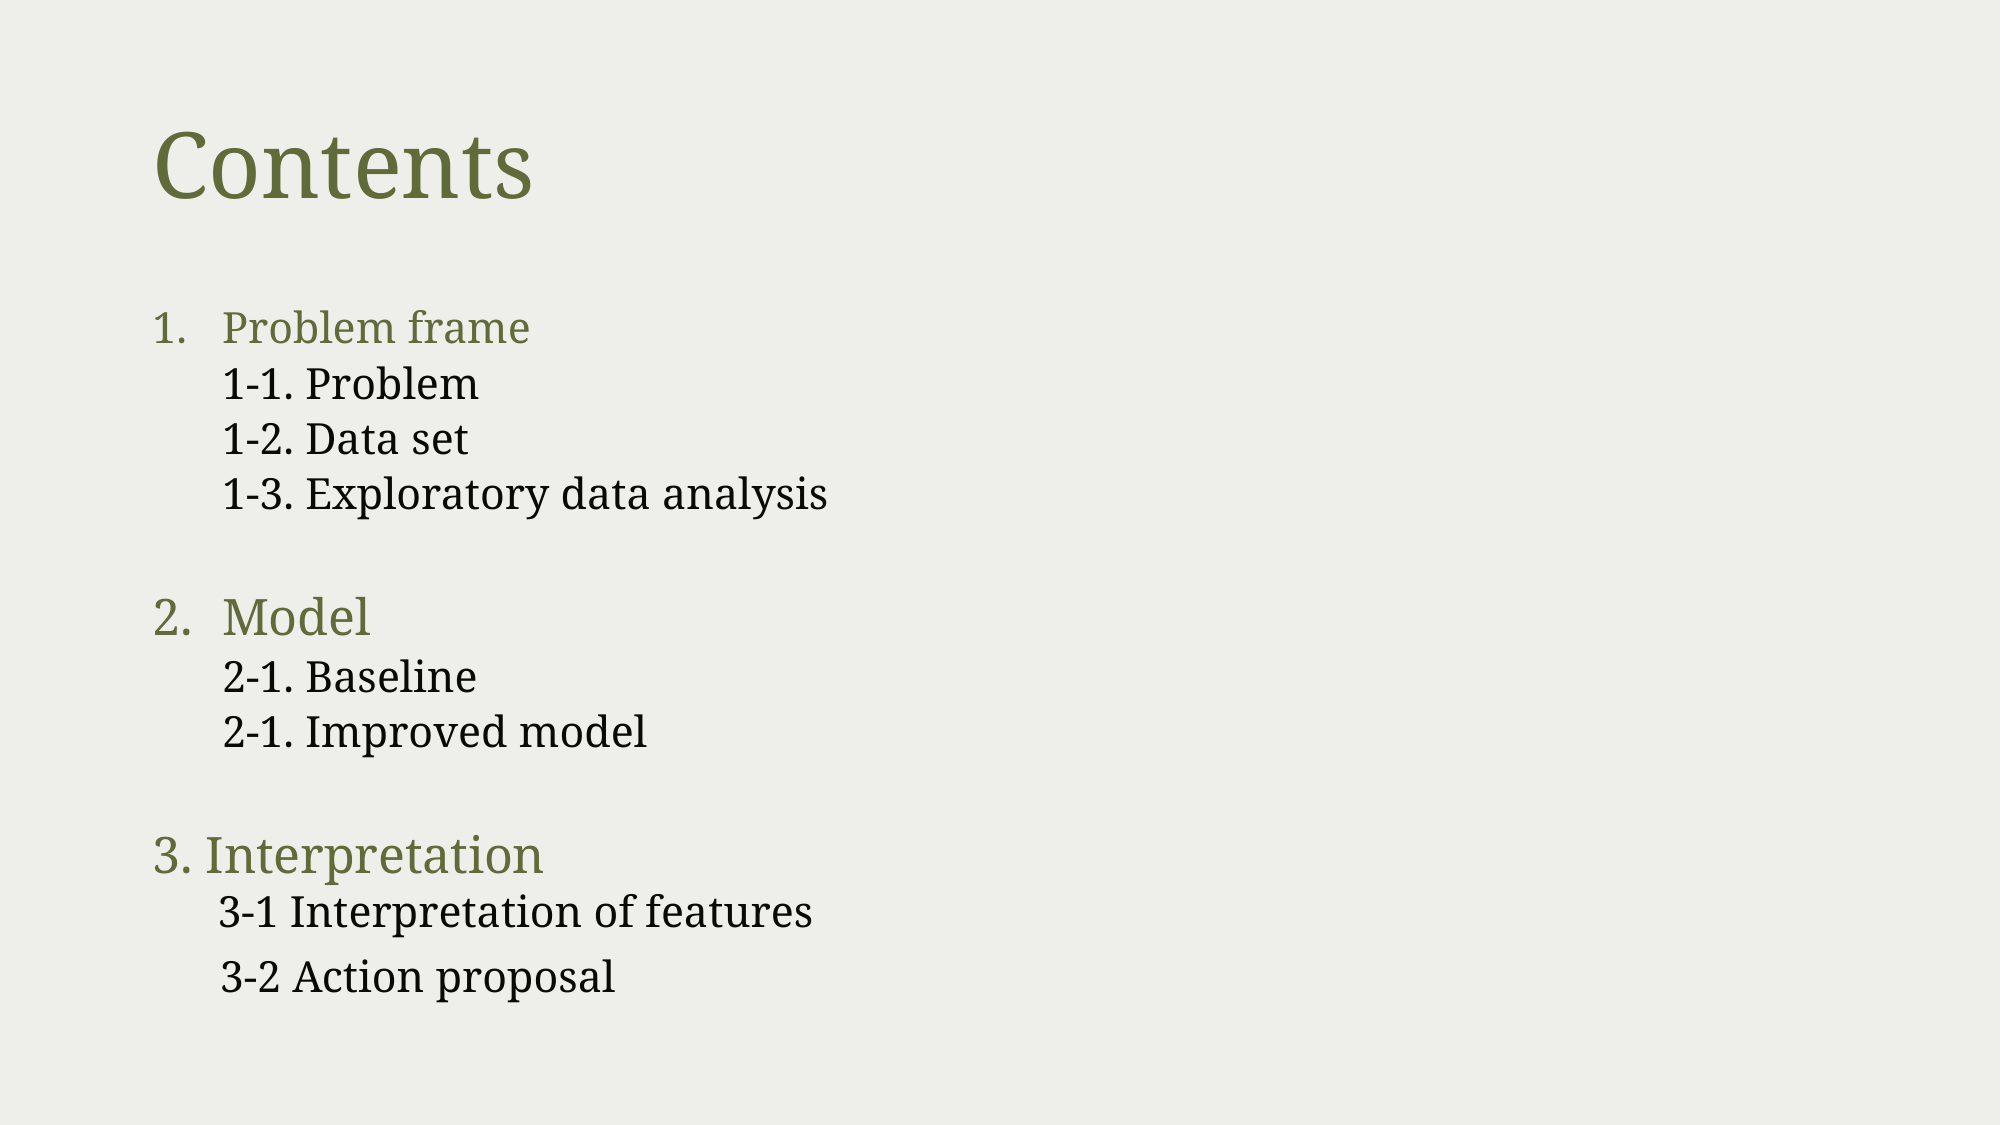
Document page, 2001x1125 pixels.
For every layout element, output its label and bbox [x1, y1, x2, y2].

text_box [0, 0, 2000, 1125]
